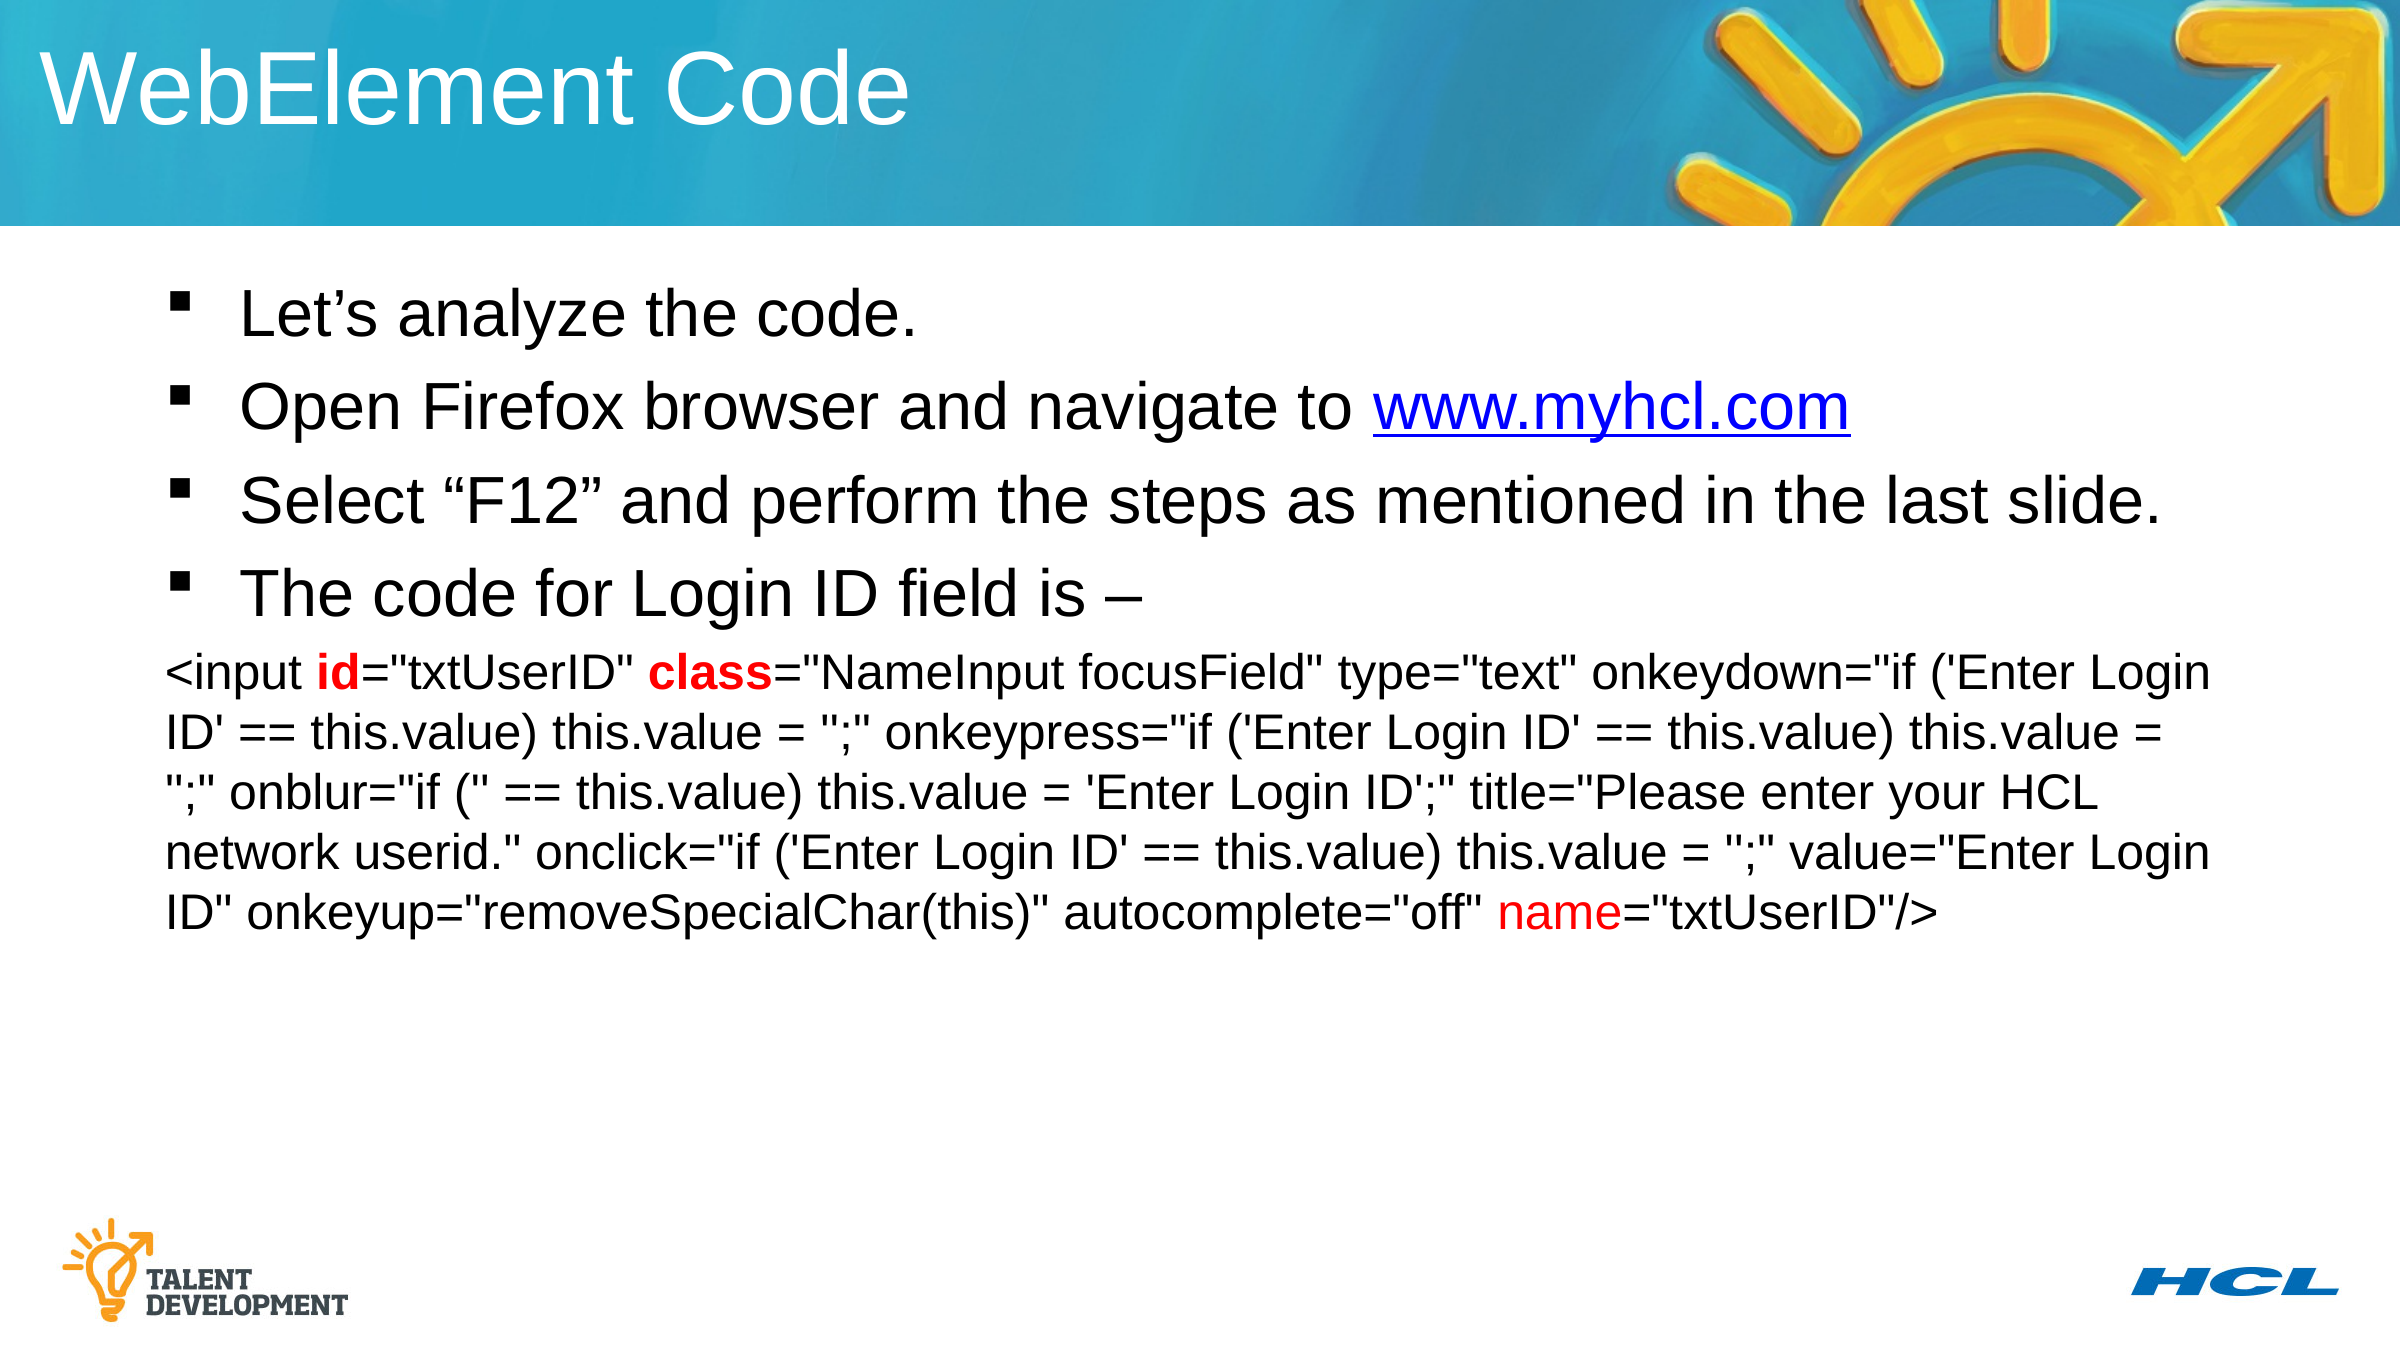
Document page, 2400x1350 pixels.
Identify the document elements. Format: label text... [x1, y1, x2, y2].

list WebElement Code [24, 12, 1675, 138]
picture [2100, 1169, 2397, 1350]
picture [0, 0, 2400, 226]
picture [0, 1169, 389, 1350]
list Let’s analyze the code. Open Firefox browser and navigate to www.myhcl.com Select “F12” and perform the steps as mentioned in the last slide. The code for Login ID field is – <input id="txtUserID" class="NameInput focusField" type="text" onkeydown="if ('Enter Login ID' == this.value) this.value = '';" onkeypress="if ('Enter Login ID' == this.value) this.value = '';" onblur="if ('' == this.value) this.value = 'Enter Login ID';" title="Please enter your HCL network userid." onclick="if ('Enter Login ID' == this.value) this.value = '';" value="Enter Login ID" onkeyup="removeSpecialChar(this)" autocomplete="off" name="txtUserID"/> [150, 262, 2268, 1225]
